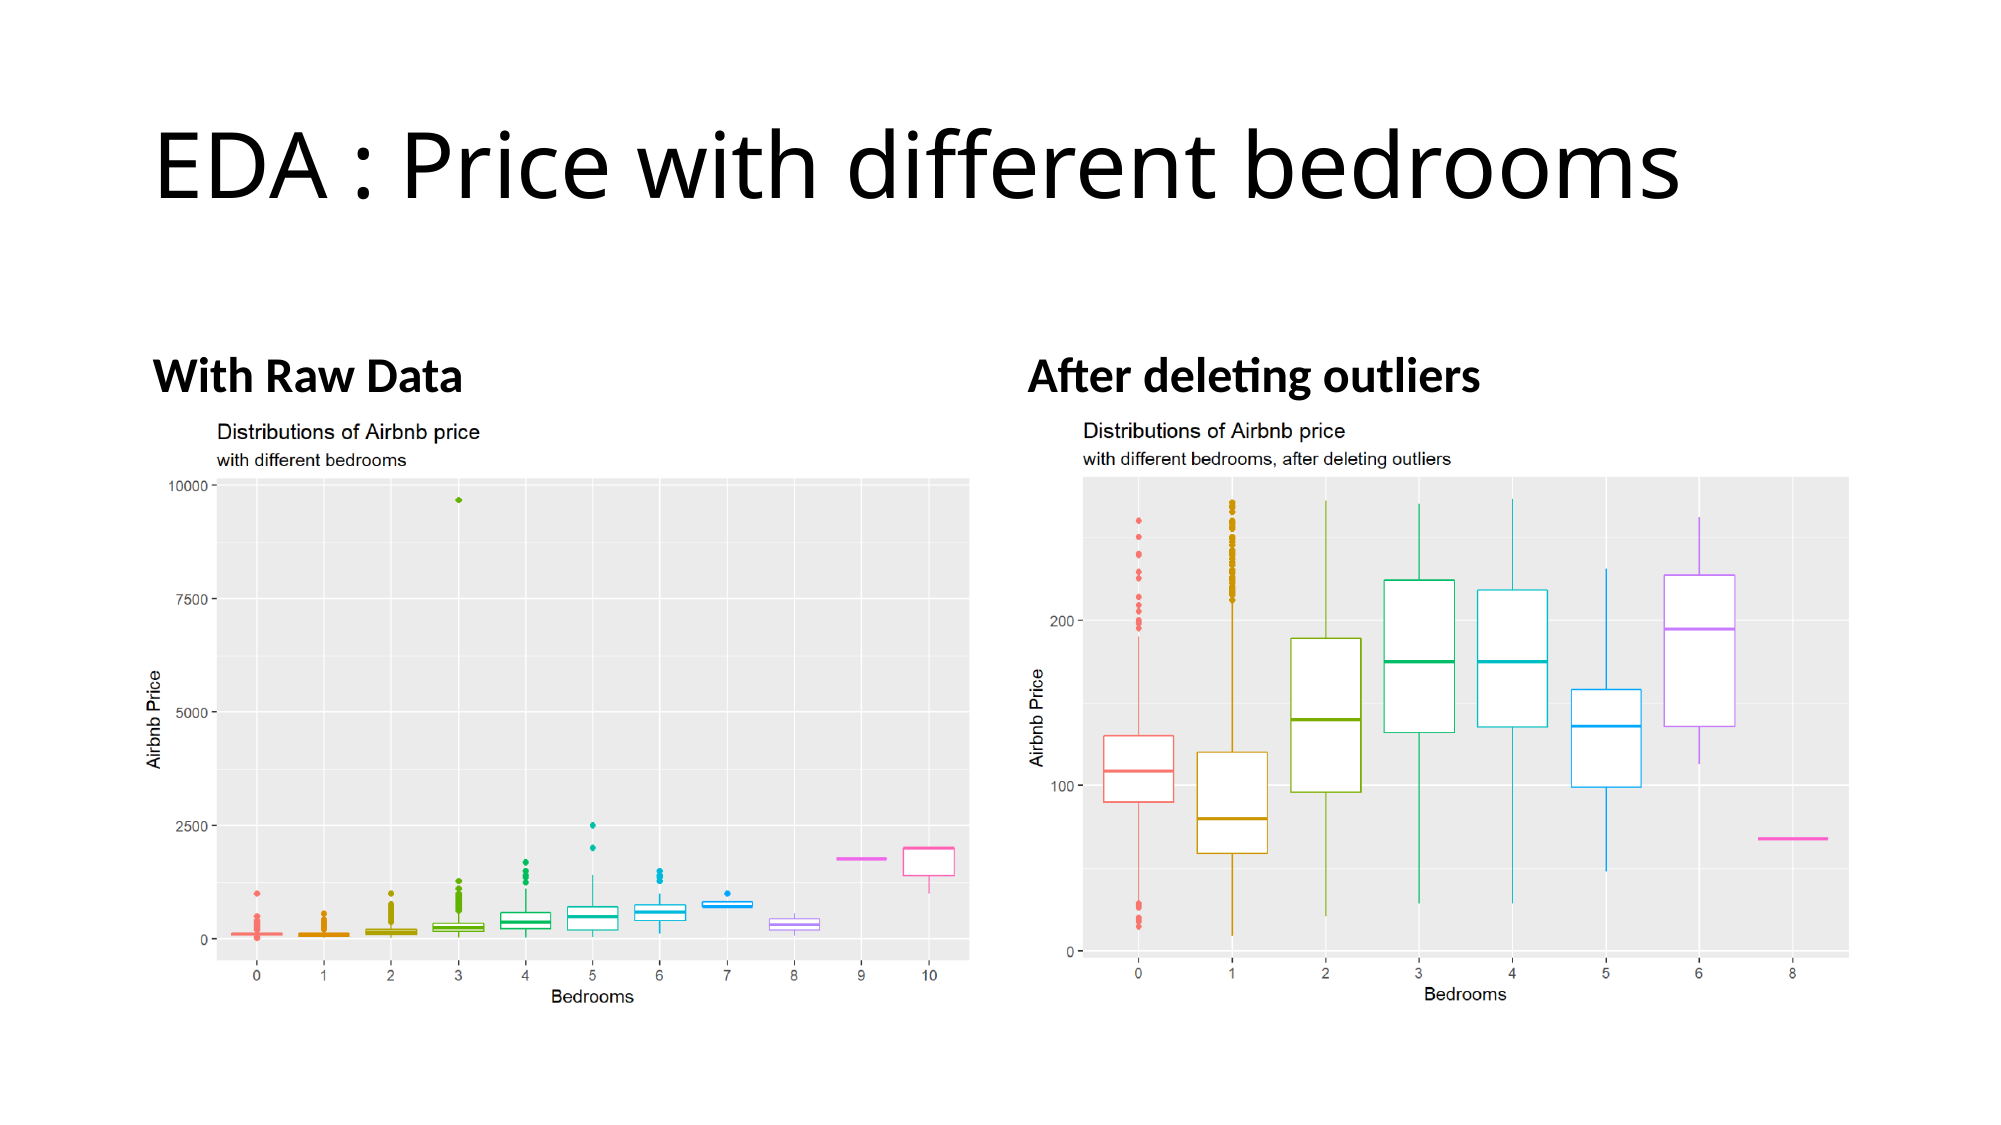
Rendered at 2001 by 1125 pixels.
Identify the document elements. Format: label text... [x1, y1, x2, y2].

list After deleting outliers [1012, 275, 1863, 411]
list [137, 414, 984, 1012]
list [1012, 415, 1863, 1011]
title EDA : Price with different bedrooms [137, 59, 1863, 278]
list With Raw Data [137, 275, 984, 411]
